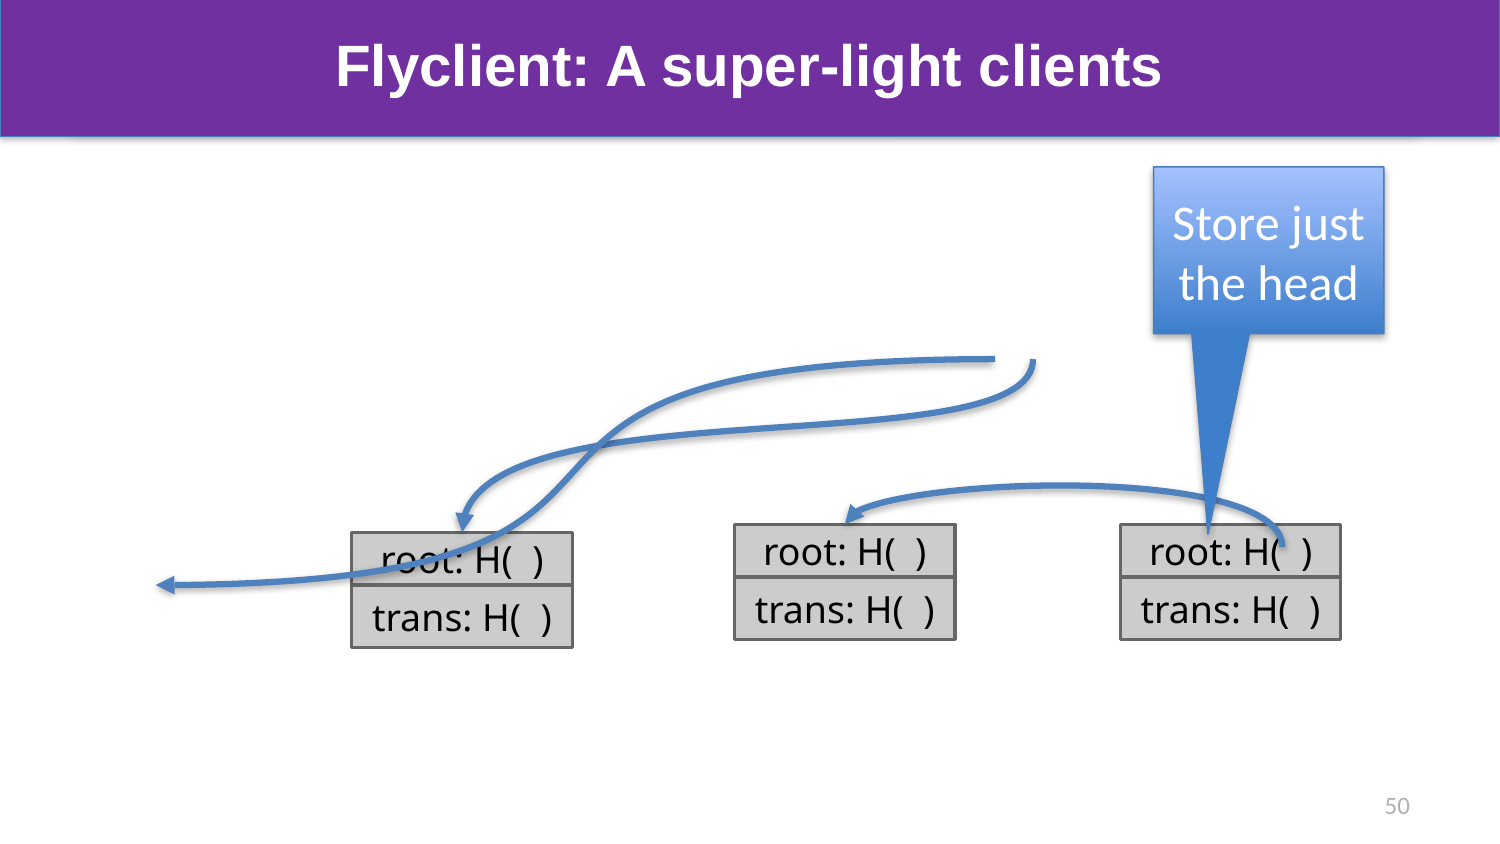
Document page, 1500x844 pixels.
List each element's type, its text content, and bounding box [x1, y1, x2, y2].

slide_number 50 [1074, 782, 1425, 827]
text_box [351, 594, 573, 648]
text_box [997, 358, 1034, 533]
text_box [1120, 523, 1342, 640]
text_box Store just the head [1152, 166, 1385, 521]
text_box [734, 594, 956, 640]
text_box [1001, 523, 1283, 548]
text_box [155, 358, 996, 586]
title Flyclient: A super-light clients [75, 20, 1425, 123]
